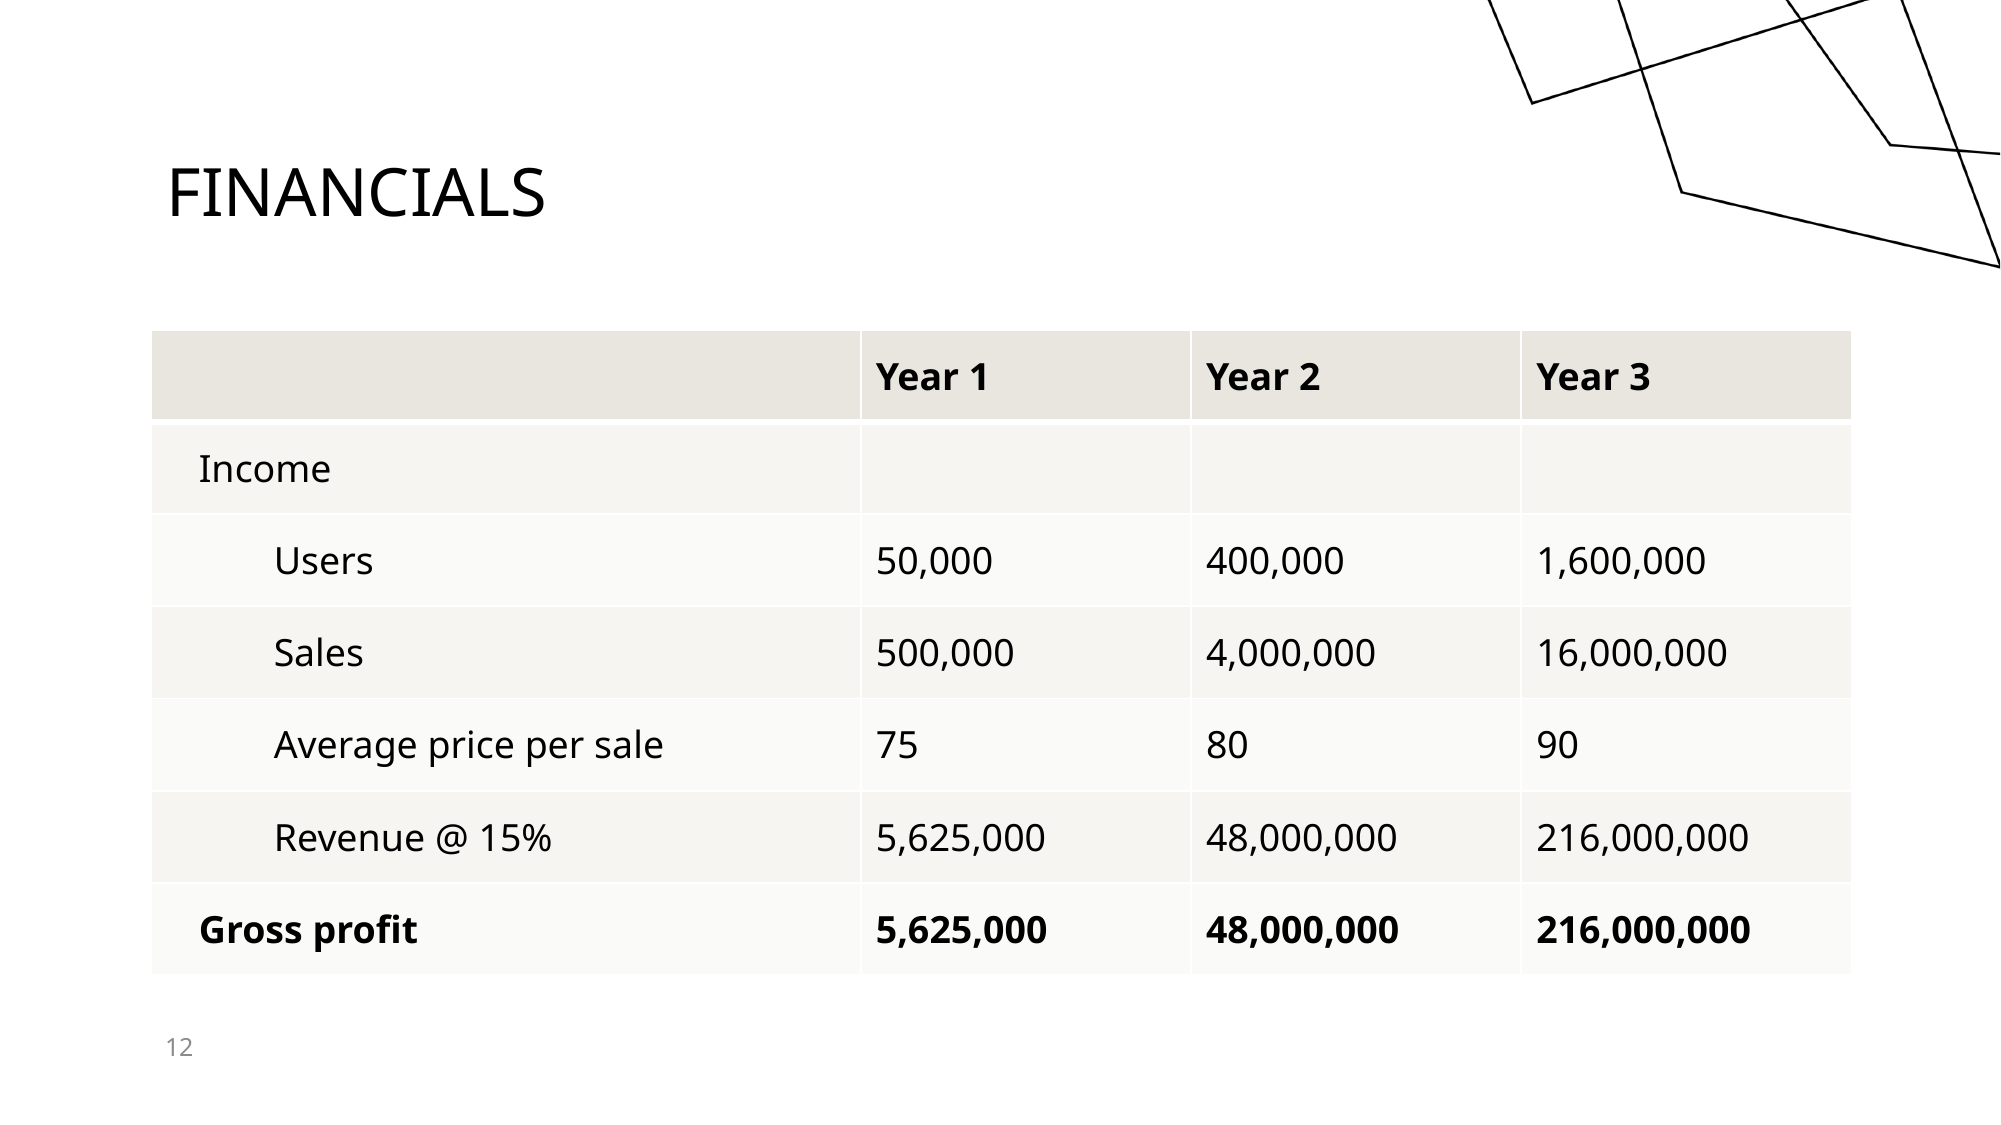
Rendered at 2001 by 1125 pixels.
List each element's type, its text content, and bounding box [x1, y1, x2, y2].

table_cell [1522, 425, 1851, 513]
table_cell 75 [862, 699, 1190, 790]
table_cell 50,000 [862, 515, 1190, 605]
title Financials [151, 95, 1850, 295]
table_cell 16,000,000 [1522, 607, 1851, 698]
table_cell 400,000 [1192, 515, 1520, 605]
table_cell Gross profit [152, 884, 860, 974]
table_cell 216,000,000 [1522, 792, 1851, 882]
table_cell 500,000 [862, 607, 1190, 698]
table_cell [1192, 425, 1520, 513]
picture [1412, 0, 2001, 277]
table_header Year 1 [862, 331, 1190, 419]
table_cell 1,600,000 [1522, 515, 1851, 605]
table_cell 4,000,000 [1192, 607, 1520, 698]
table_cell Users [152, 515, 860, 605]
table_cell [862, 425, 1190, 513]
slide_number 12 [150, 1024, 254, 1074]
table_cell Average price per sale [152, 699, 860, 790]
table_cell 90 [1522, 699, 1851, 790]
table_cell Income [152, 425, 860, 513]
table_cell 216,000,000 [1522, 884, 1851, 974]
table_cell Sales [152, 607, 860, 698]
table_cell 48,000,000 [1192, 884, 1520, 974]
table_header Year 3 [1522, 331, 1851, 419]
table_header Year 2 [1192, 331, 1520, 419]
table_cell 5,625,000 [862, 792, 1190, 882]
table_cell 80 [1192, 699, 1520, 790]
table_cell 48,000,000 [1192, 792, 1520, 882]
table_cell Revenue @ 15% [152, 792, 860, 882]
table_header [152, 331, 860, 419]
table_cell 5,625,000 [862, 884, 1190, 974]
